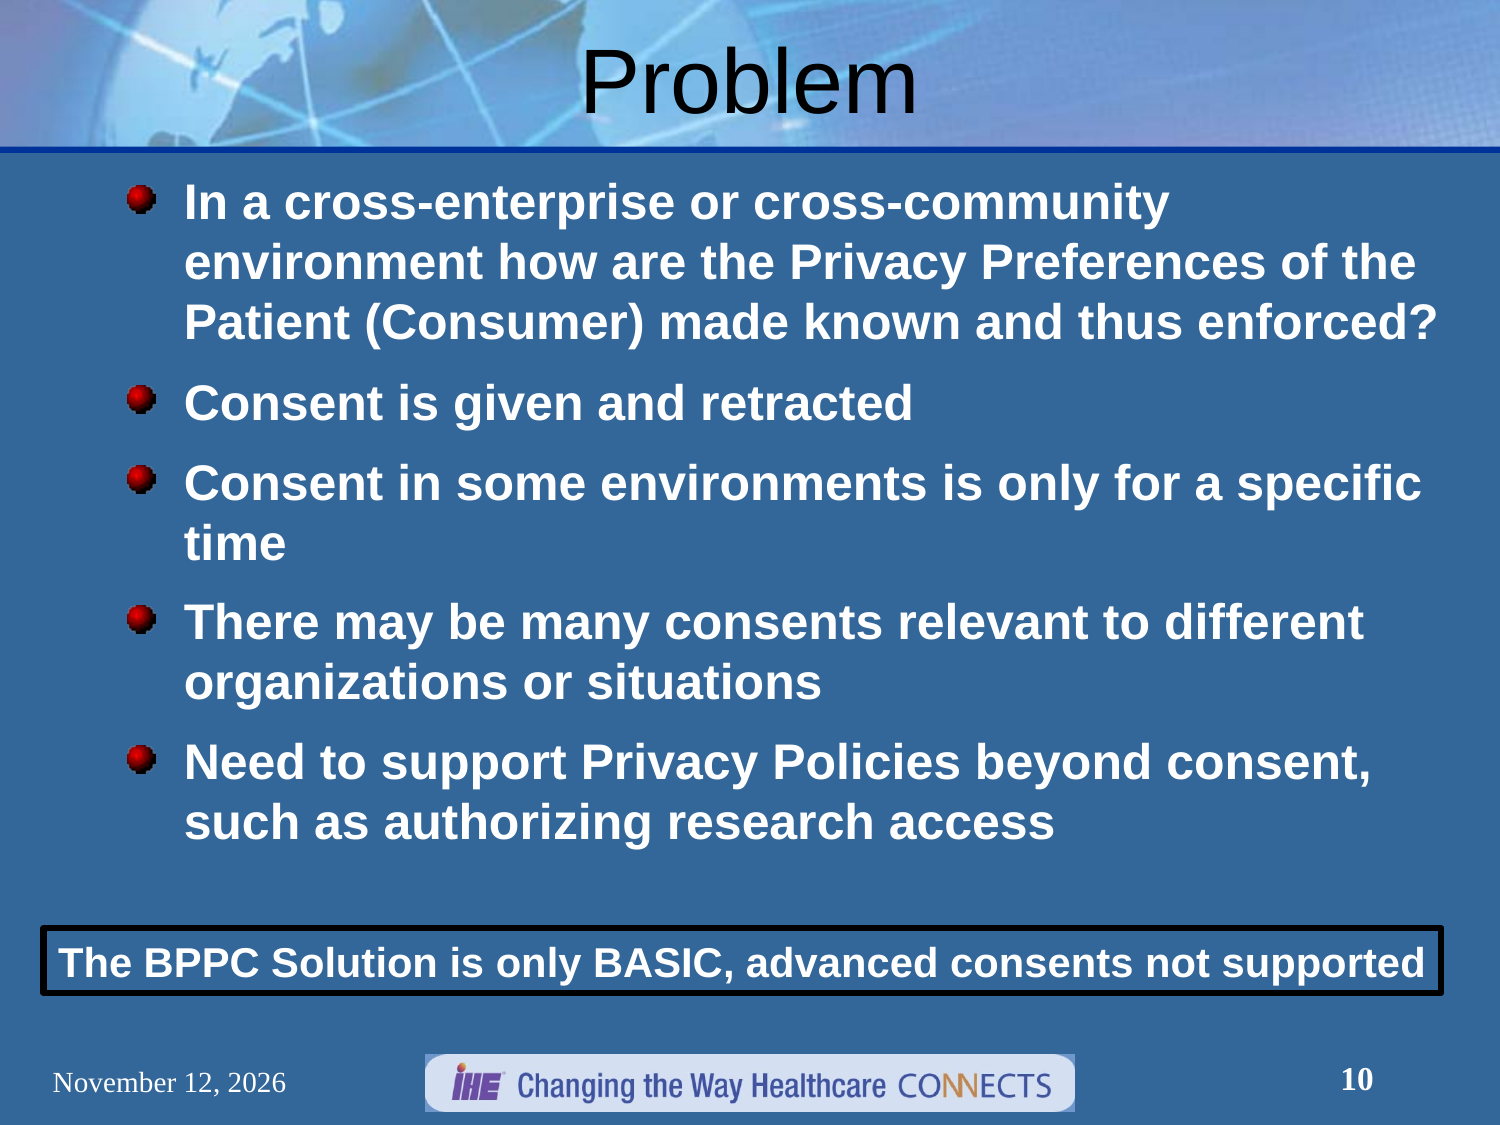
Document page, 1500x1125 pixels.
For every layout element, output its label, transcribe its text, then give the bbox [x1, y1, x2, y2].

picture [127, 745, 156, 774]
picture [127, 185, 156, 214]
list In a cross-enterprise or cross-community environment how are the Privacy Preferences of the Patient (Consumer) made known and thus enforced? Consent is given and retracted Consent in some environments is only for a specific time There may be many consents relevant to different organizations or situations Need to support Privacy Policies beyond consent, such as authorizing research access [112, 162, 1475, 838]
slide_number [37, 1042, 350, 1118]
text_box The BPPC Solution is only BASIC, advanced consents not supported [43, 928, 1442, 993]
picture [127, 465, 156, 494]
picture [127, 605, 156, 634]
slide_number 10 [1251, 1039, 1464, 1115]
picture [127, 385, 156, 414]
title Problem [112, 6, 1388, 148]
picture [0, 0, 1500, 146]
picture [425, 1054, 1075, 1112]
